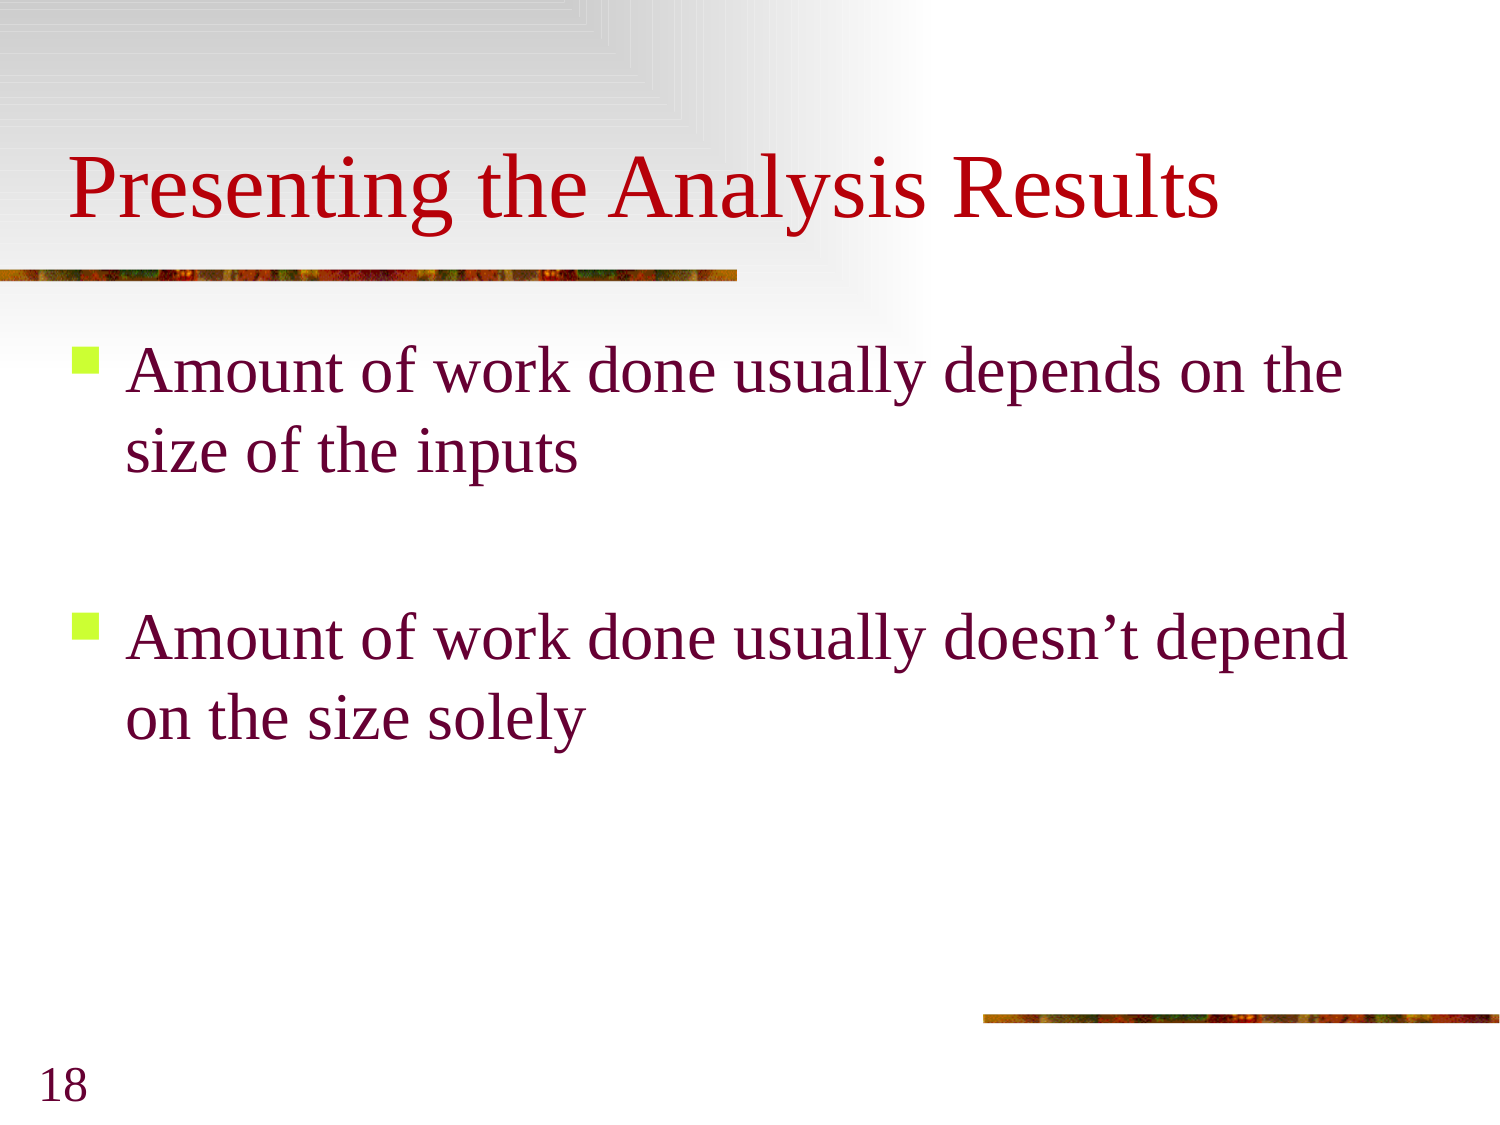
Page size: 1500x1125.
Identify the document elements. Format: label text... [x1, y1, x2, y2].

title Presenting the Analysis Results [52, 118, 1469, 244]
slide_number 18 [23, 1043, 337, 1119]
picture [0, 268, 737, 285]
picture [983, 1013, 1500, 1026]
list Amount of work done usually depends on the size of the inputs Amount of work done usually doesn’t depend on the size solely [53, 318, 1401, 994]
